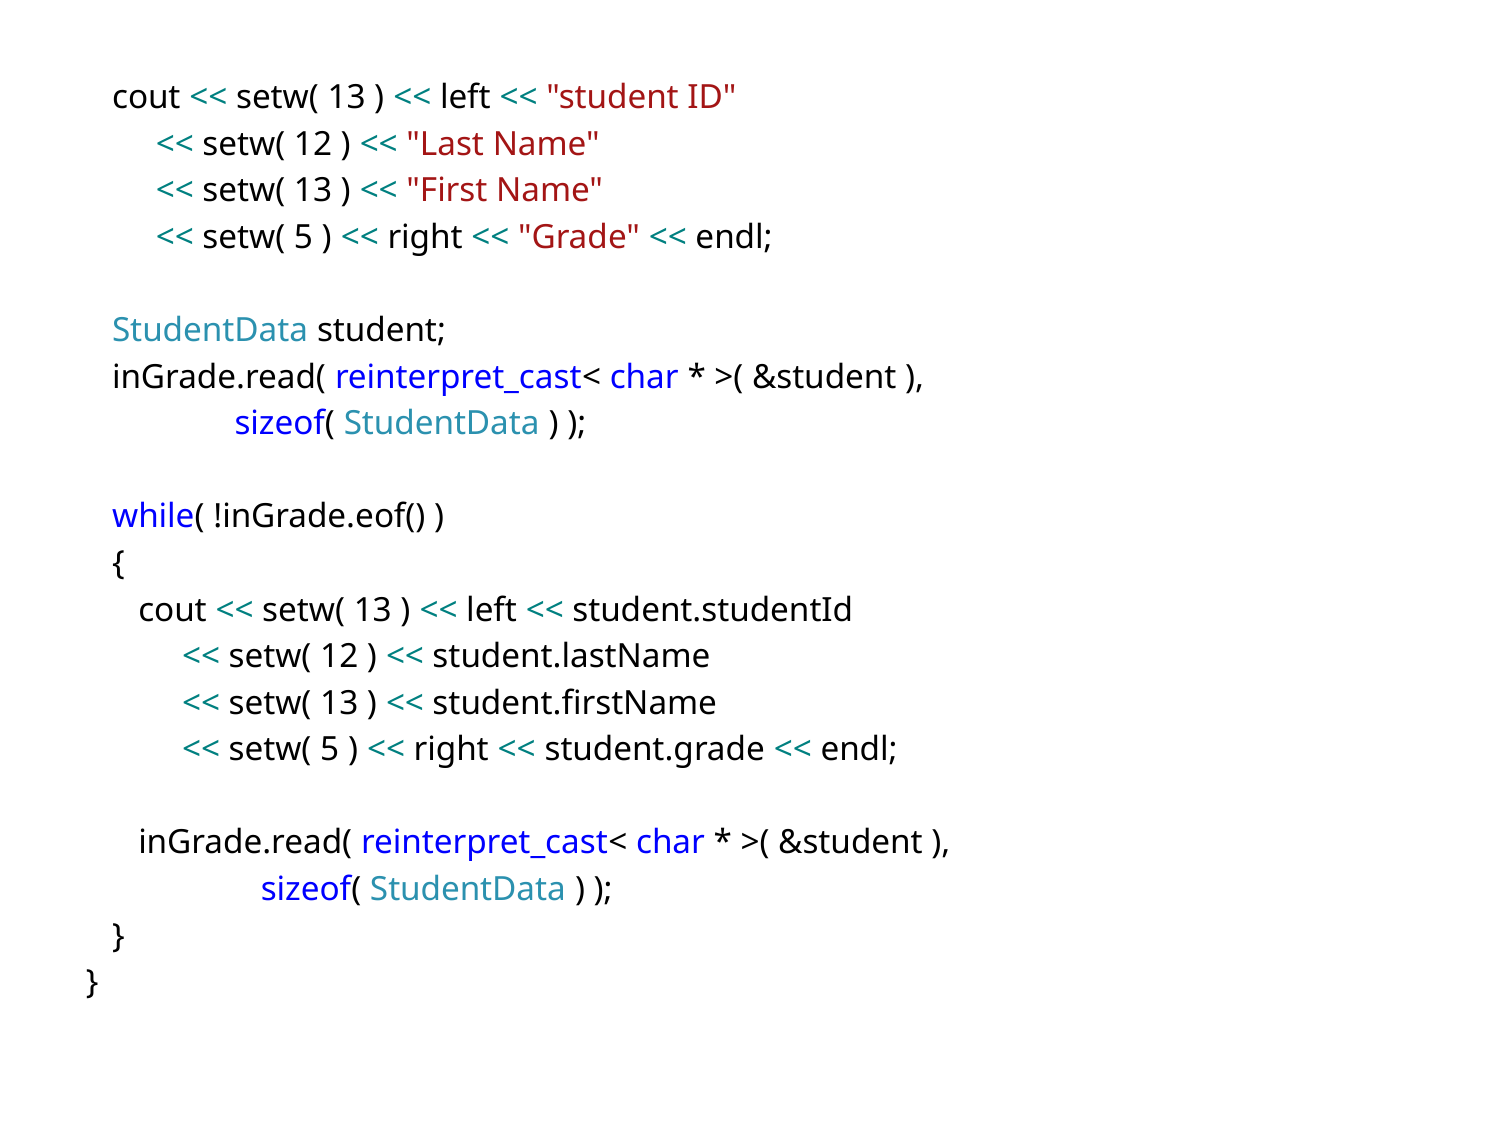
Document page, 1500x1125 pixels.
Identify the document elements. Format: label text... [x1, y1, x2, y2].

subtitle cout << setw( 13 ) << left << "student ID" << setw( 12 ) << "Last Name" << setw( 13 ) << "First Name" << setw( 5 ) << right << "Grade" << endl; StudentData student; inGrade.read( reinterpret_cast< char * >( &student ), sizeof( StudentData ) ); while( !inGrade.eof() ) { cout << setw( 13 ) << left << student.studentId << setw( 12 ) << student.lastName << setw( 13 ) << student.firstName << setw( 5 ) << right << student.grade << endl; inGrade.read( reinterpret_cast< char * >( &student ), sizeof( StudentData ) ); } } [70, 60, 1430, 1065]
